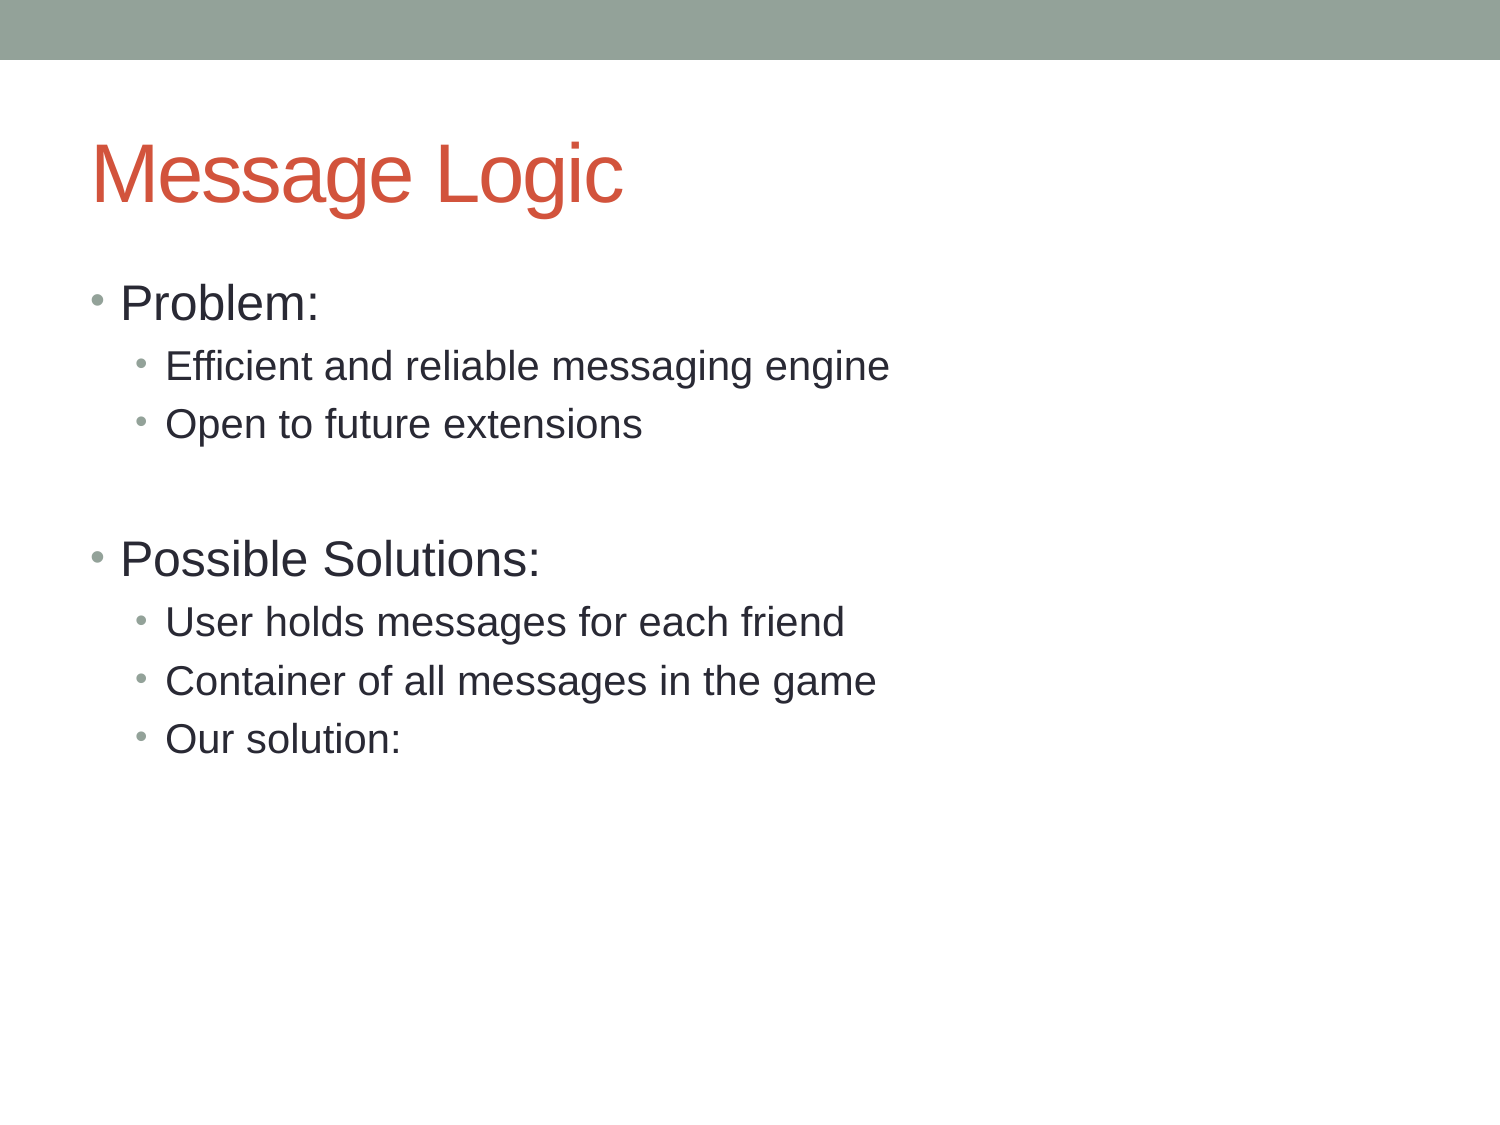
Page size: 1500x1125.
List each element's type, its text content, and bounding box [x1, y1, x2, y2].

title Message Logic [75, 87, 1425, 250]
list Problem: Efficient and reliable messaging engine Open to future extensions Possible Solutions: User holds messages for each friend Container of all messages in the game Our solution: [75, 262, 1425, 1063]
